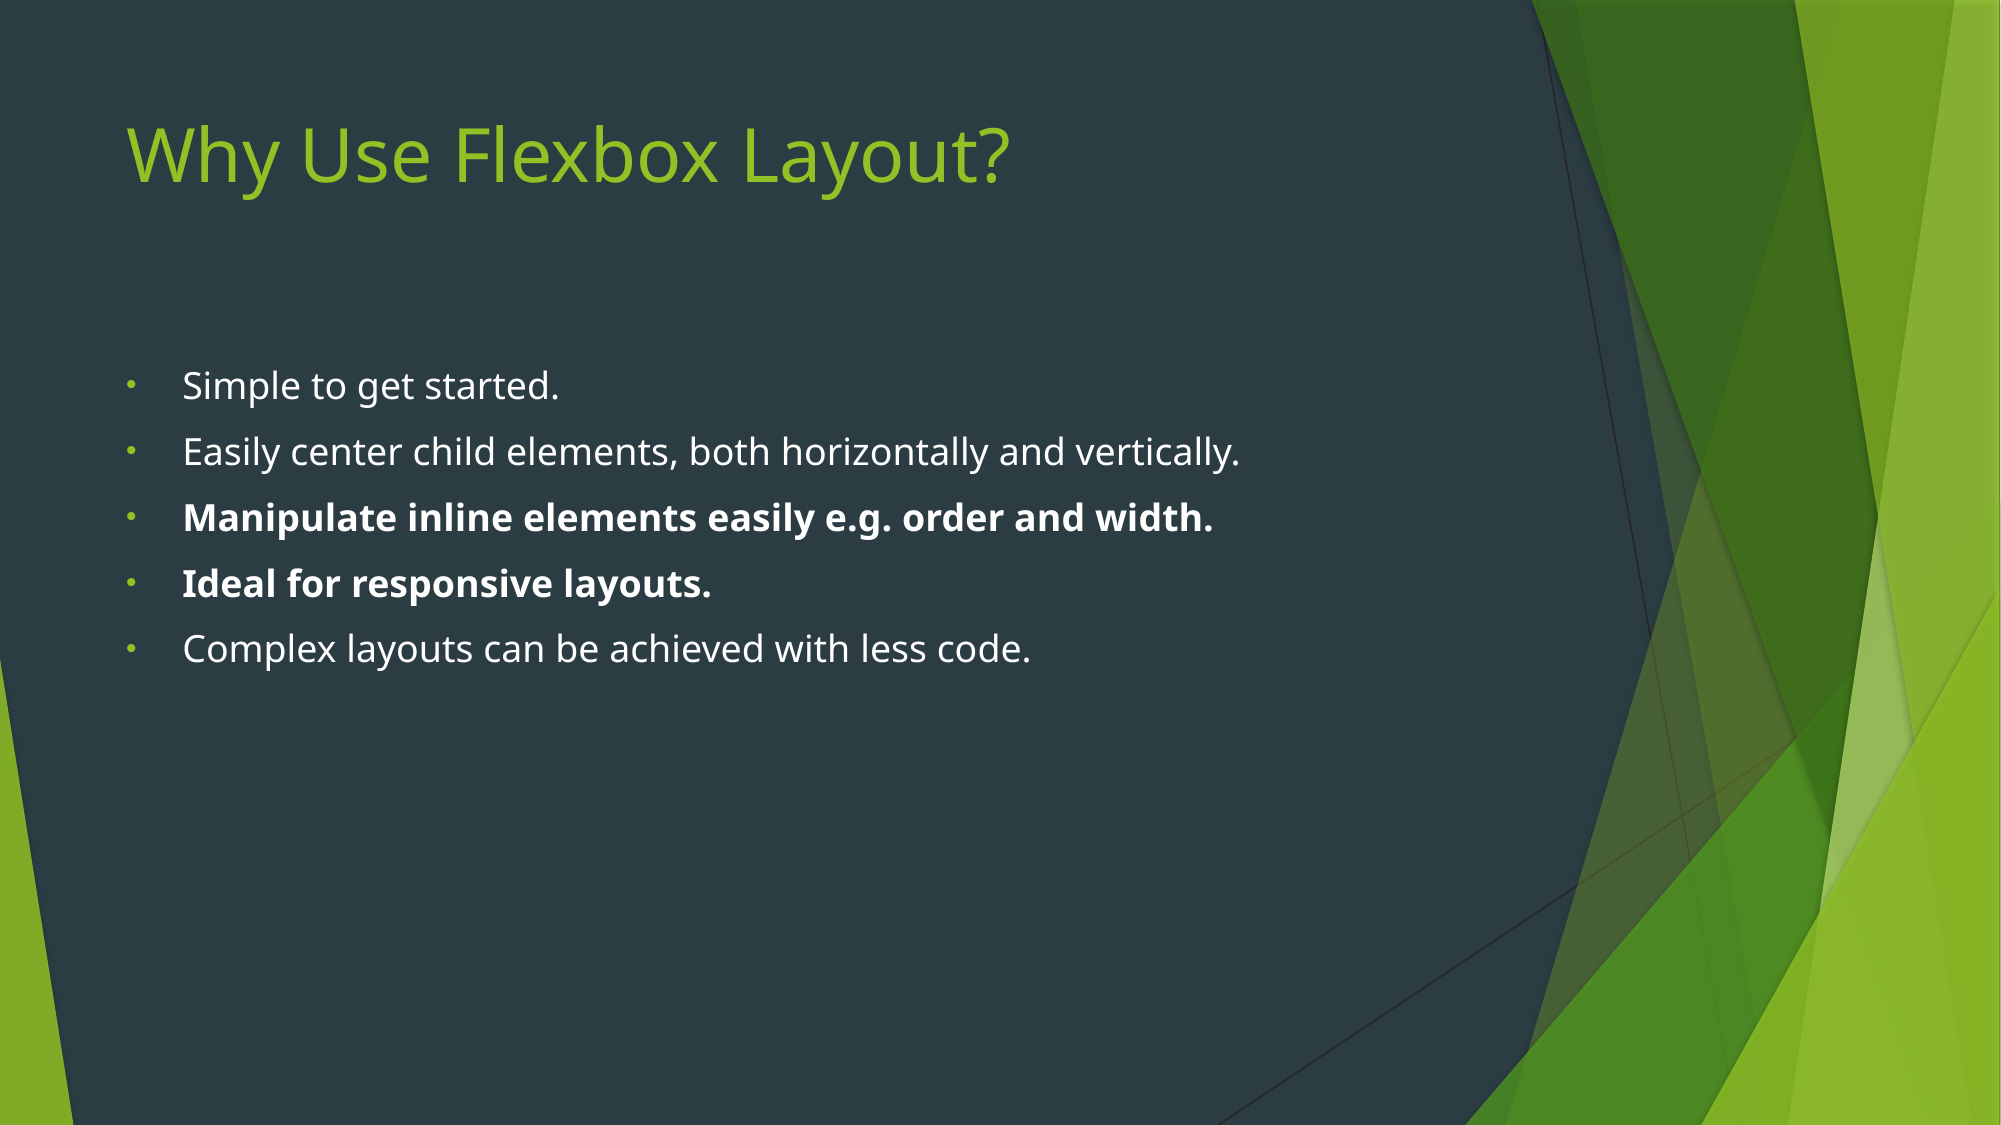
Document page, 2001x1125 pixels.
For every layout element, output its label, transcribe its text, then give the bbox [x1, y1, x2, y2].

title Why Use Flexbox Layout? [111, 99, 1522, 317]
list Simple to get started. Easily center child elements, both horizontally and vertically. Manipulate inline elements easily e.g. order and width. Ideal for responsive layouts. Complex layouts can be achieved with less code. [111, 354, 1522, 992]
